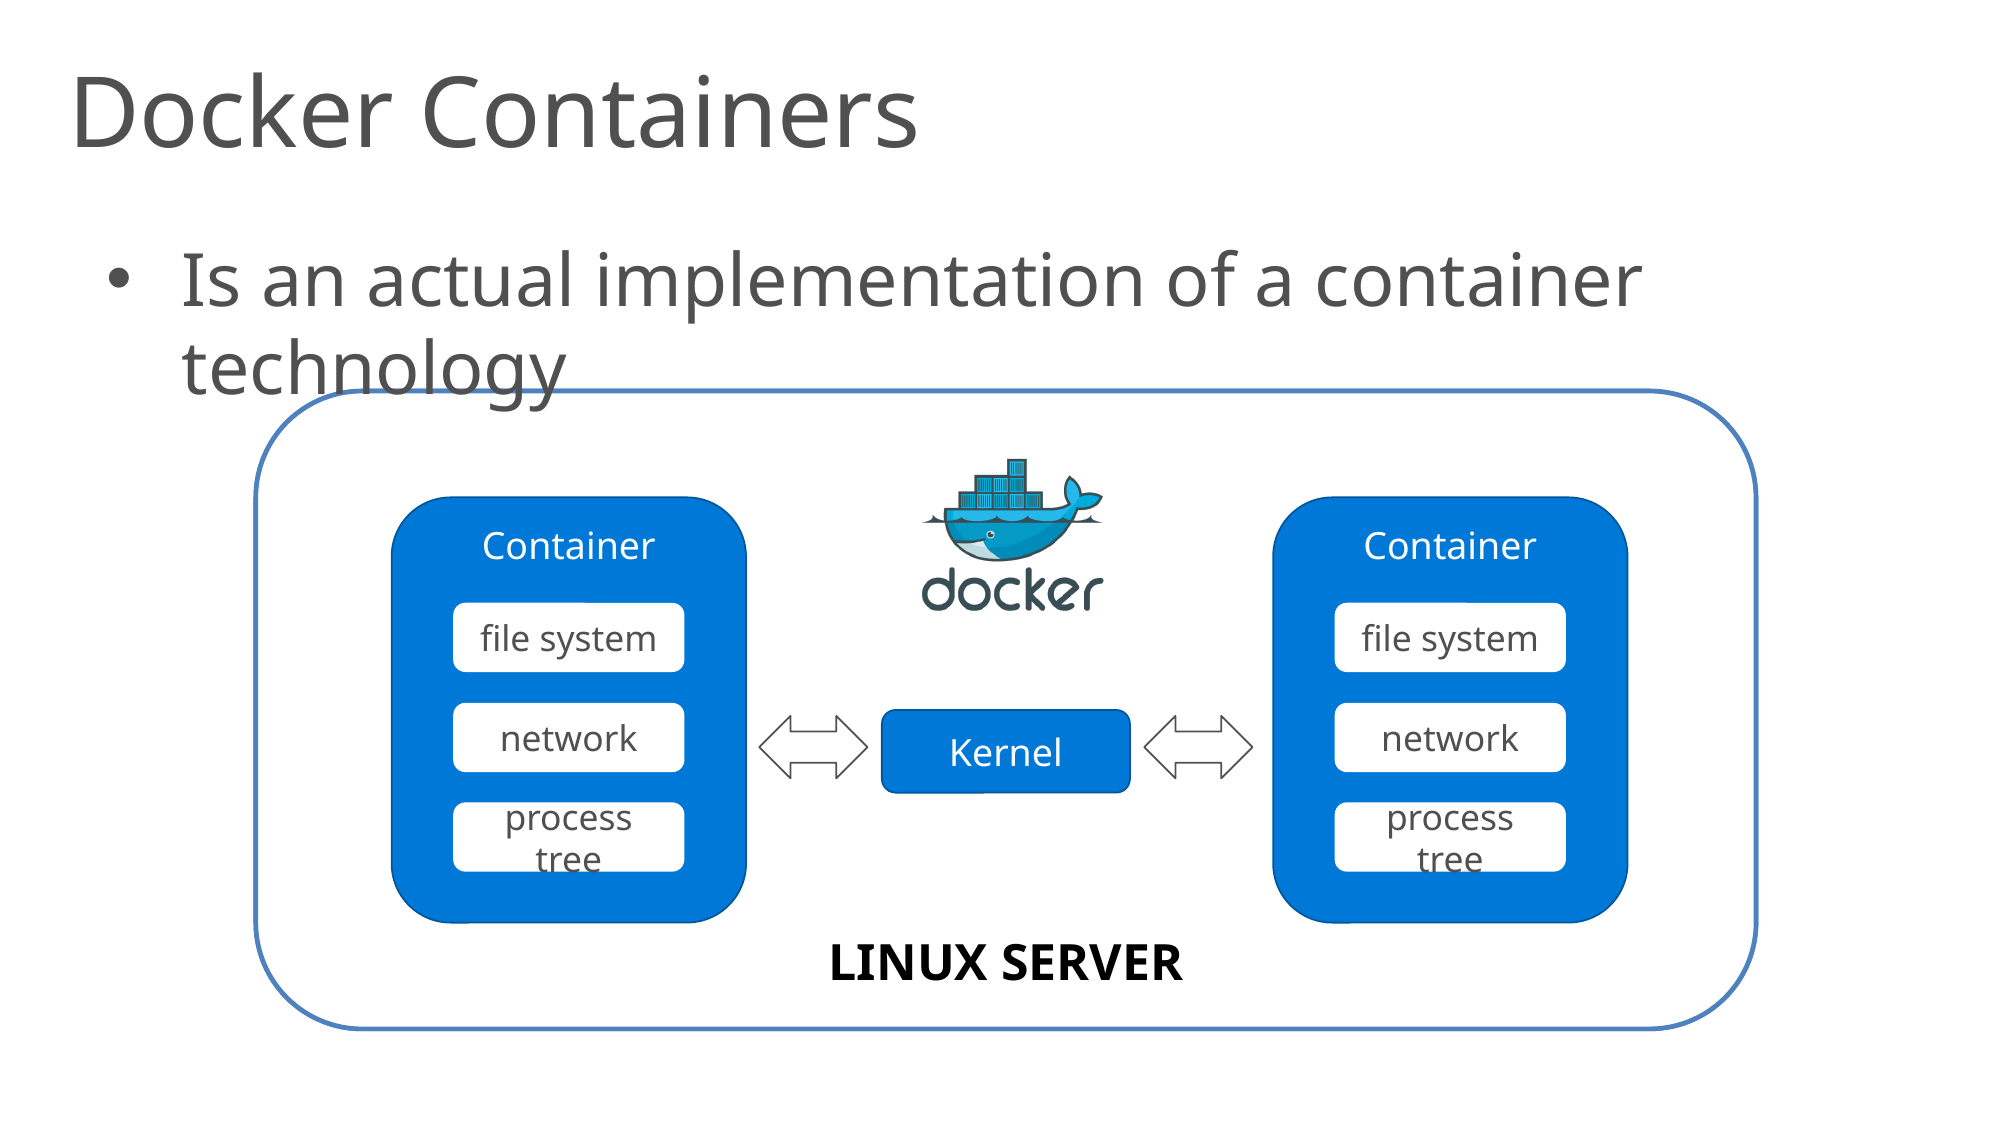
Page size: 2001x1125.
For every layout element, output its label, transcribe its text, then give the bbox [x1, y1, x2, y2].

text_box file system [1335, 603, 1565, 672]
text_box network [454, 703, 684, 772]
text_box Docker Containers [44, 47, 1957, 196]
picture [910, 449, 1119, 622]
text_box file system [454, 603, 684, 672]
text_box Container [391, 497, 747, 923]
text_box [759, 715, 868, 779]
text_box LINUX SERVER [255, 391, 1757, 1029]
text_box Kernel [881, 709, 1130, 793]
text_box [1144, 715, 1253, 779]
text_box network [1335, 703, 1565, 772]
text_box process tree [454, 803, 684, 871]
text_box process tree [1335, 803, 1565, 871]
text_box Is an actual implementation of a container technology [91, 225, 1917, 330]
text_box Container [1273, 497, 1628, 923]
